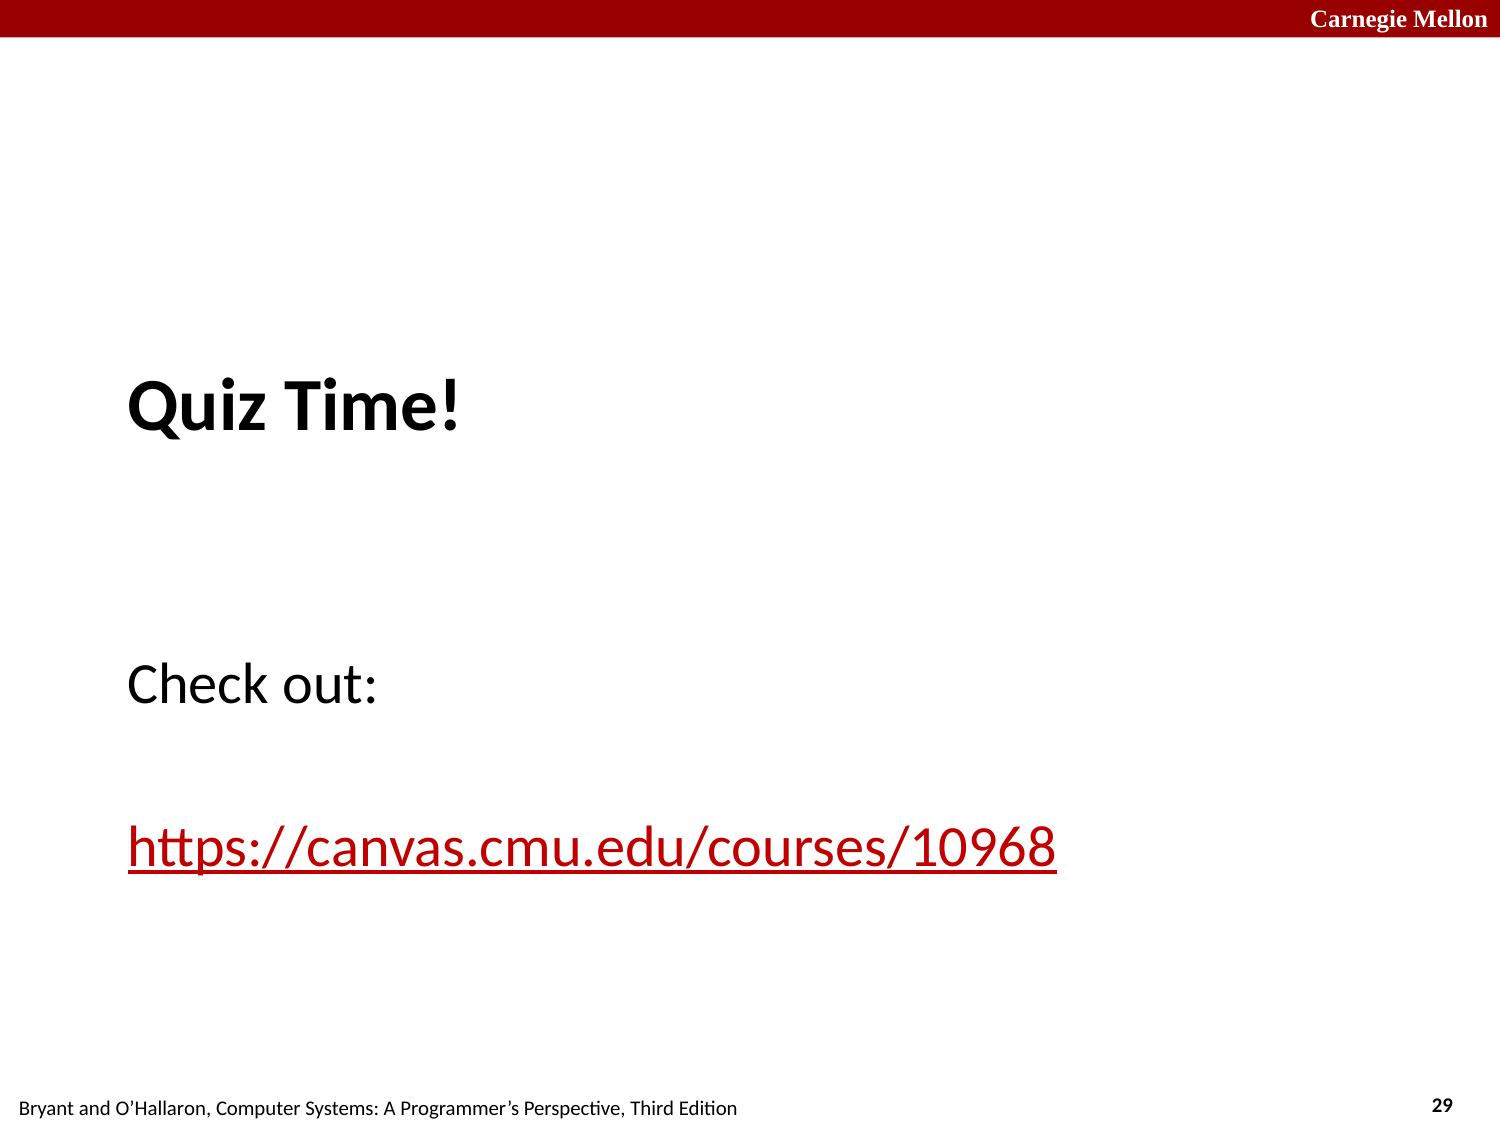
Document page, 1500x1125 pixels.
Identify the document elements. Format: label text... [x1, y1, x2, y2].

title Quiz Time! [112, 279, 1388, 522]
subtitle Check out: https://canvas.cmu.edu/courses/10968 [112, 637, 1373, 926]
